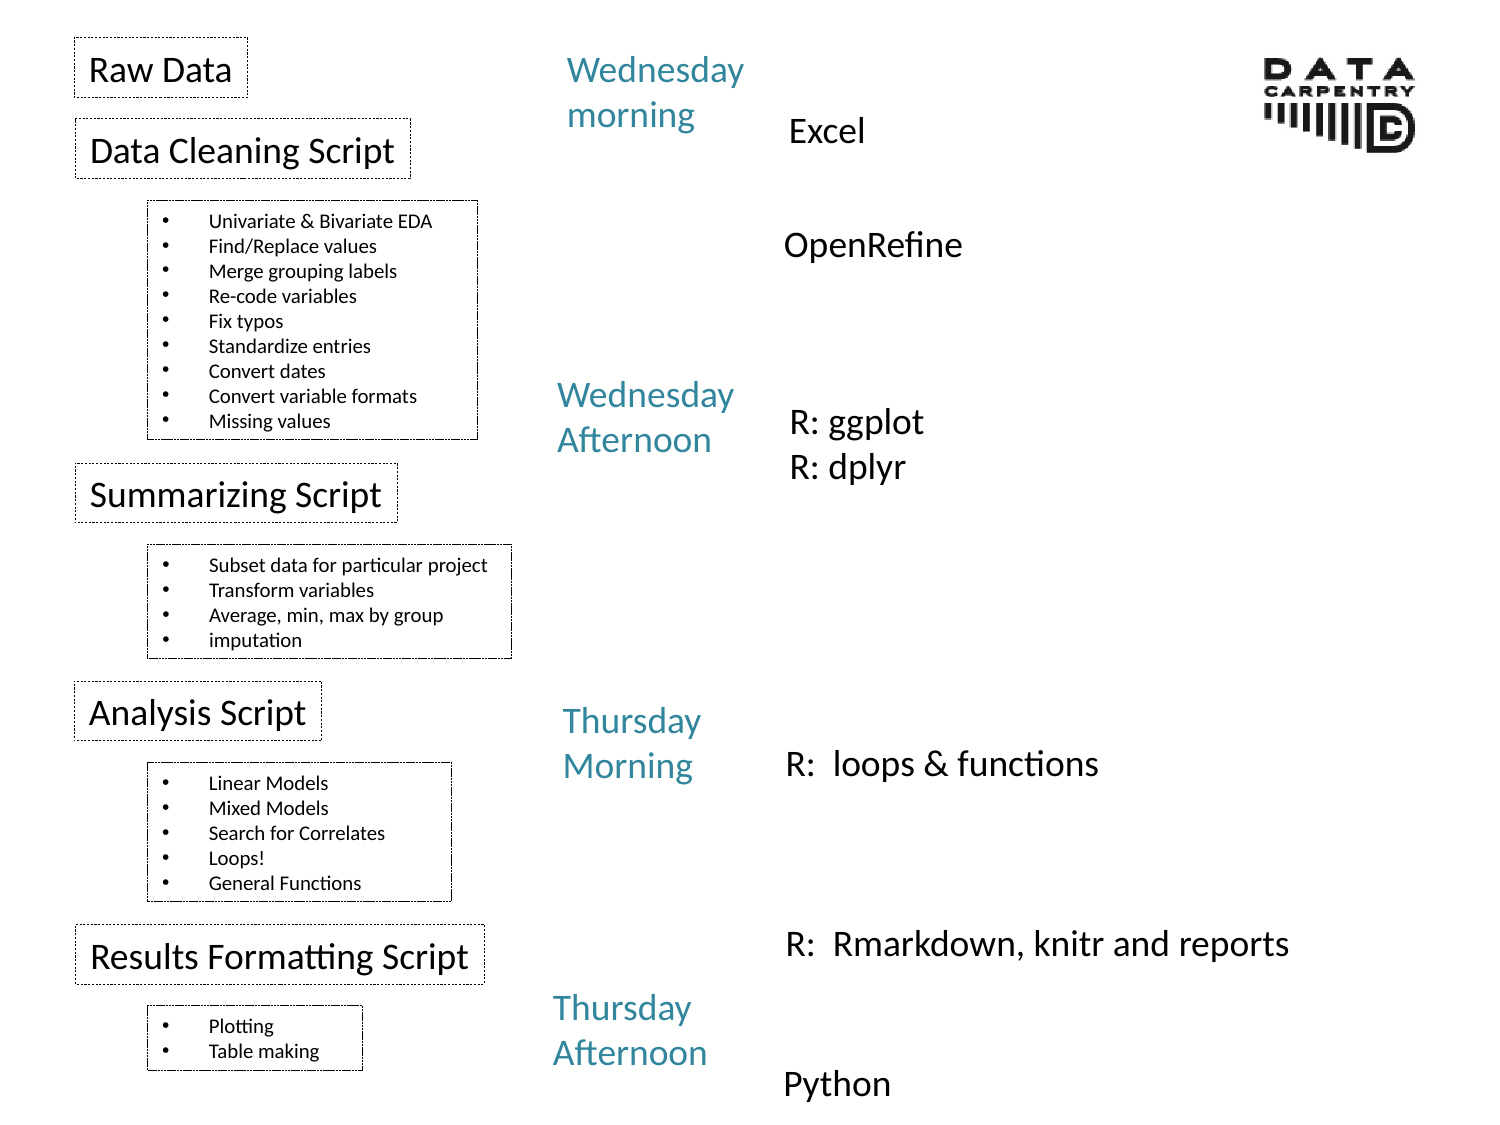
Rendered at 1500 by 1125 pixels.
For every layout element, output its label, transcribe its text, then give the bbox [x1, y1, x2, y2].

picture [1229, 44, 1445, 164]
text_box Results Formatting Script [75, 924, 485, 984]
text_box Raw Data [74, 37, 248, 98]
text_box Linear Models Mixed Models Search for Correlates Loops! General Functions [147, 762, 452, 902]
text_box R: loops & functions R: Rmarkdown, knitr and reports [770, 551, 1306, 972]
text_box Subset data for particular project Transform variables Average, min, max by group imputation [147, 544, 512, 659]
text_box Univariate & Bivariate EDA Find/Replace values Merge grouping labels Re-code variables Fix typos Standardize entries Convert dates Convert variable formats Missing values [147, 200, 478, 440]
text_box Plotting Table making [147, 1005, 363, 1071]
text_box Wednesday morning [552, 37, 760, 143]
text_box OpenRefine [769, 212, 979, 273]
text_box Summarizing Script [74, 462, 397, 523]
text_box Thursday Morning [547, 688, 761, 794]
text_box Excel [774, 98, 881, 159]
text_box Wednesday Afternoon [542, 363, 756, 468]
text_box R: ggplot R: dplyr [774, 389, 940, 494]
text_box Thursday Afternoon [538, 975, 736, 1081]
text_box Analysis Script [74, 681, 322, 741]
text_box Data Cleaning Script [75, 118, 410, 179]
text_box Python [768, 1051, 907, 1112]
